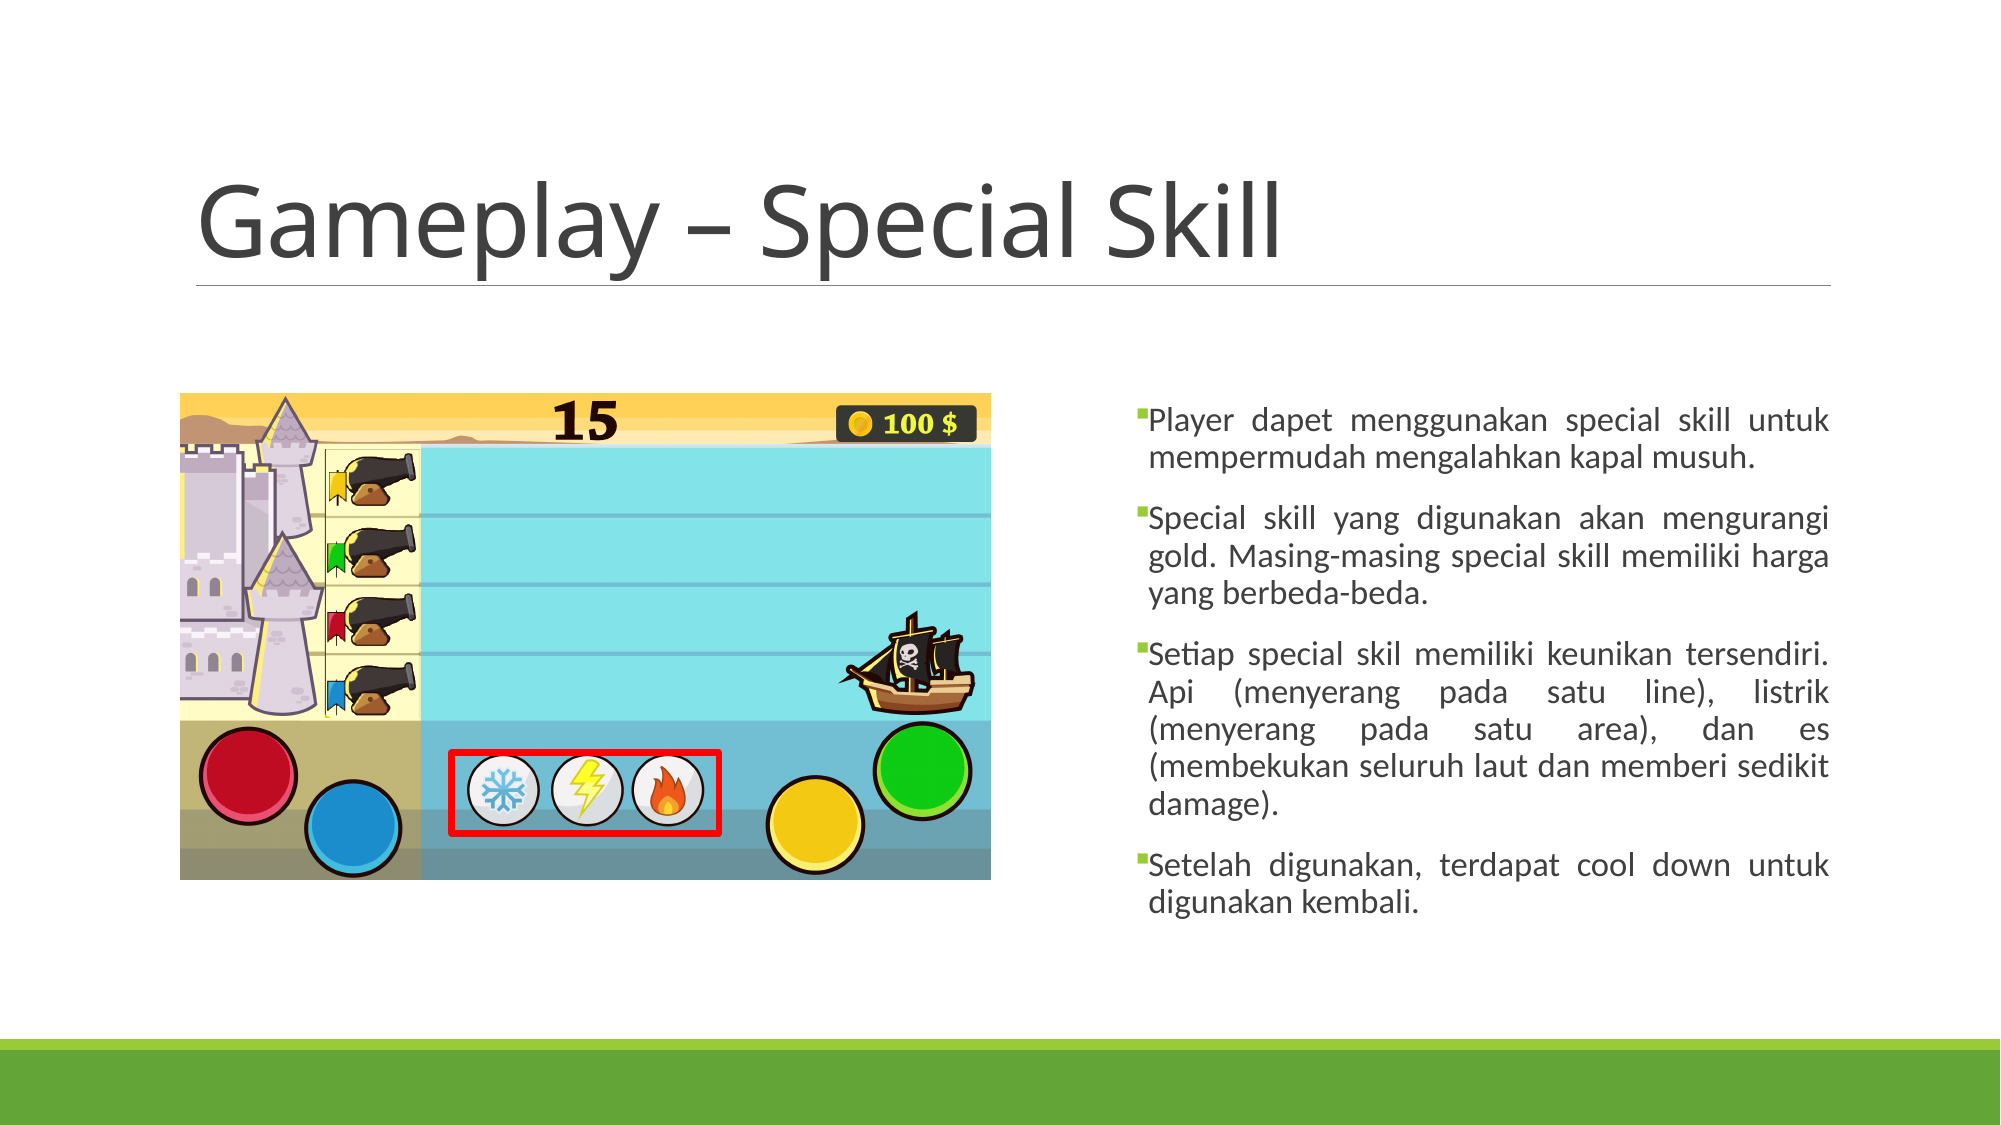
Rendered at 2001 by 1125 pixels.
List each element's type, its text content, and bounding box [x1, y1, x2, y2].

picture [179, 393, 991, 881]
title Gameplay – Special Skill [180, 47, 1830, 285]
list Player dapet menggunakan special skill untuk mempermudah mengalahkan kapal musuh. Special skill yang digunakan akan mengurangi gold. Masing-masing special skill memiliki harga yang berbeda-beda. Setiap special skil memiliki keunikan tersendiri. Api (menyerang pada satu line), listrik (menyerang pada satu area), dan es (membekukan seluruh laut dan memberi sedikit damage). Setelah digunakan, terdapat cool down untuk digunakan kembali. [1134, 393, 1830, 935]
